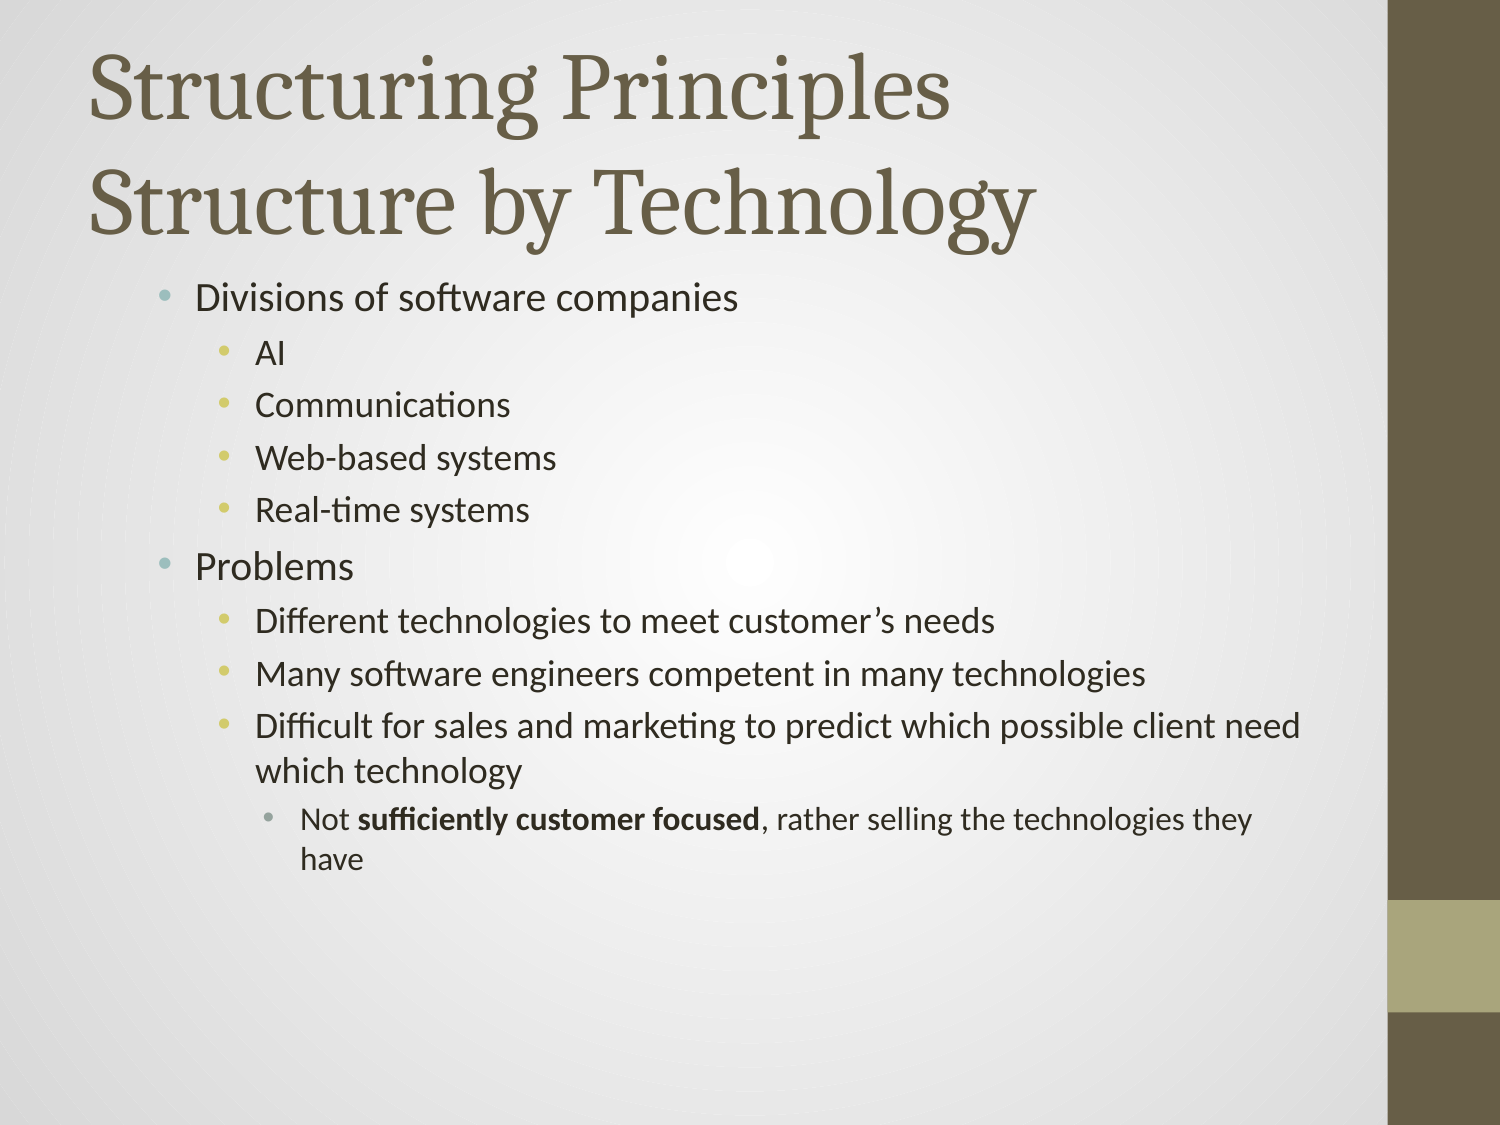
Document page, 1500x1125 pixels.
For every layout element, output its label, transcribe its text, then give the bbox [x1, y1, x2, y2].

list Divisions of software companies AI Communications Web-based systems Real-time systems Problems Different technologies to meet customer’s needs Many software engineers competent in many technologies Difficult for sales and marketing to predict which possible client need which technology Not sufficiently customer focused, rather selling the technologies they have [75, 262, 1325, 1050]
title Structuring Principles Structure by Technology [75, 45, 1325, 233]
